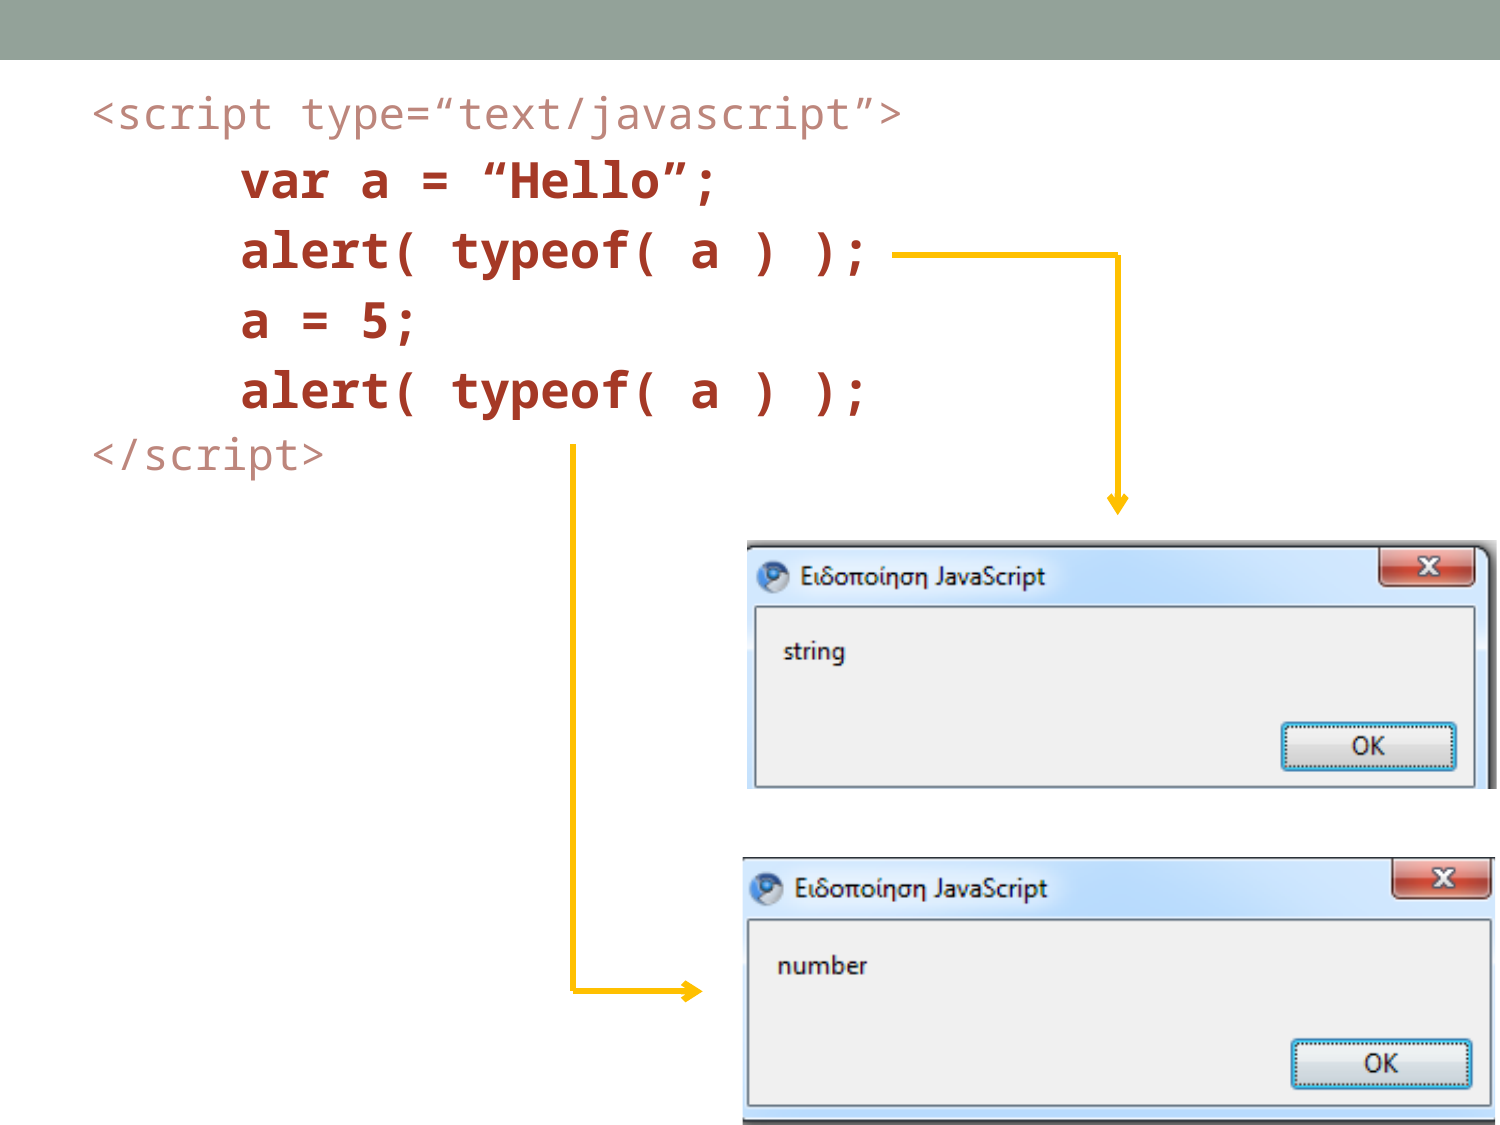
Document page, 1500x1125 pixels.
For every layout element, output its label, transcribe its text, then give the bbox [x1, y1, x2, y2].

list <script type=“text/javascript”> var a = “Hello”; alert( typeof( a ) ); a = 5; alert( typeof( a ) ); </script> [75, 78, 1425, 1063]
picture [746, 540, 1497, 789]
picture [742, 857, 1496, 1125]
